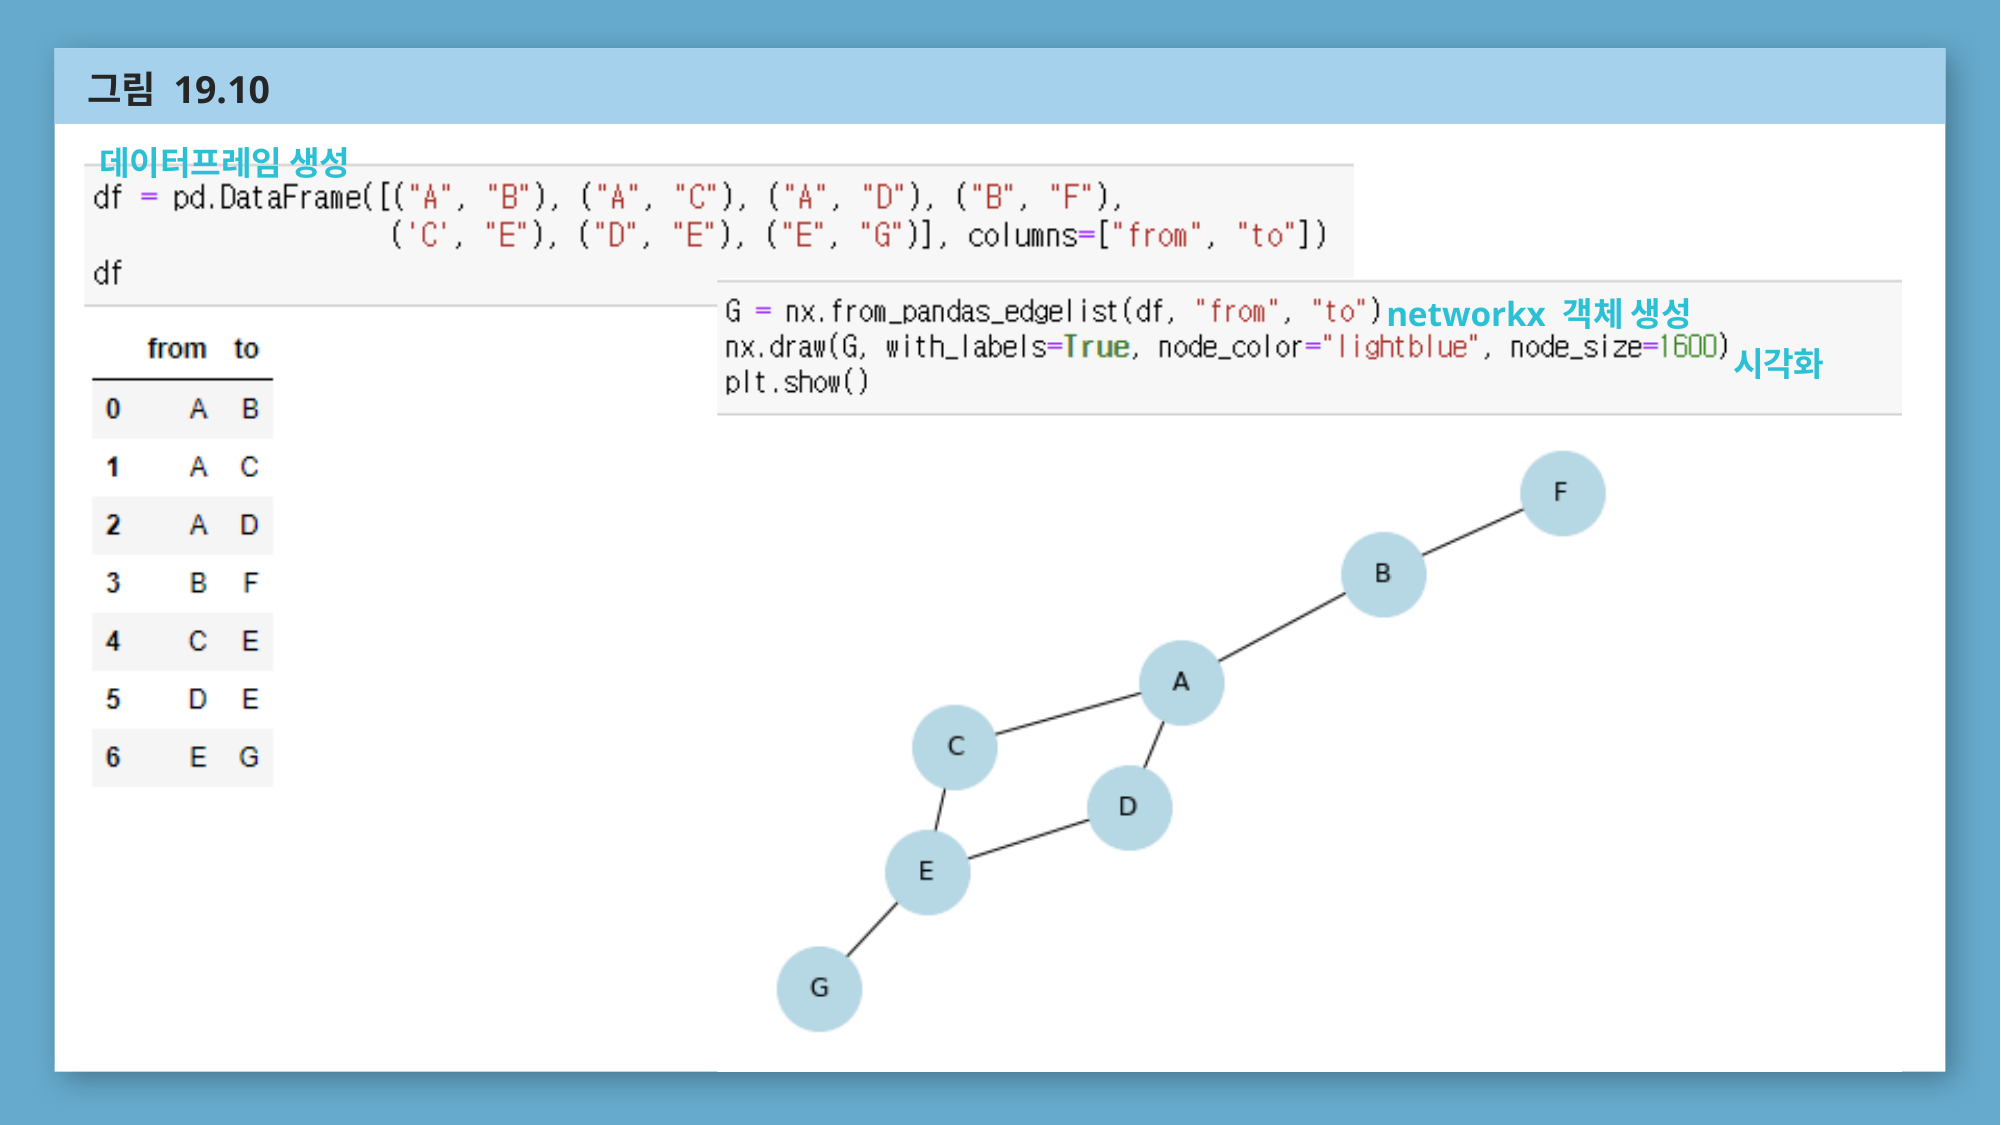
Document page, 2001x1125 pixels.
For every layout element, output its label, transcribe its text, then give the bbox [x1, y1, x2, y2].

text_box 데이터프레임 생성 [84, 127, 459, 160]
picture [84, 160, 1903, 1073]
text_box [54, 127, 712, 1072]
text_box 그림 19.10 [54, 51, 1201, 127]
text_box [54, 48, 1946, 124]
text_box [459, 124, 1946, 1072]
